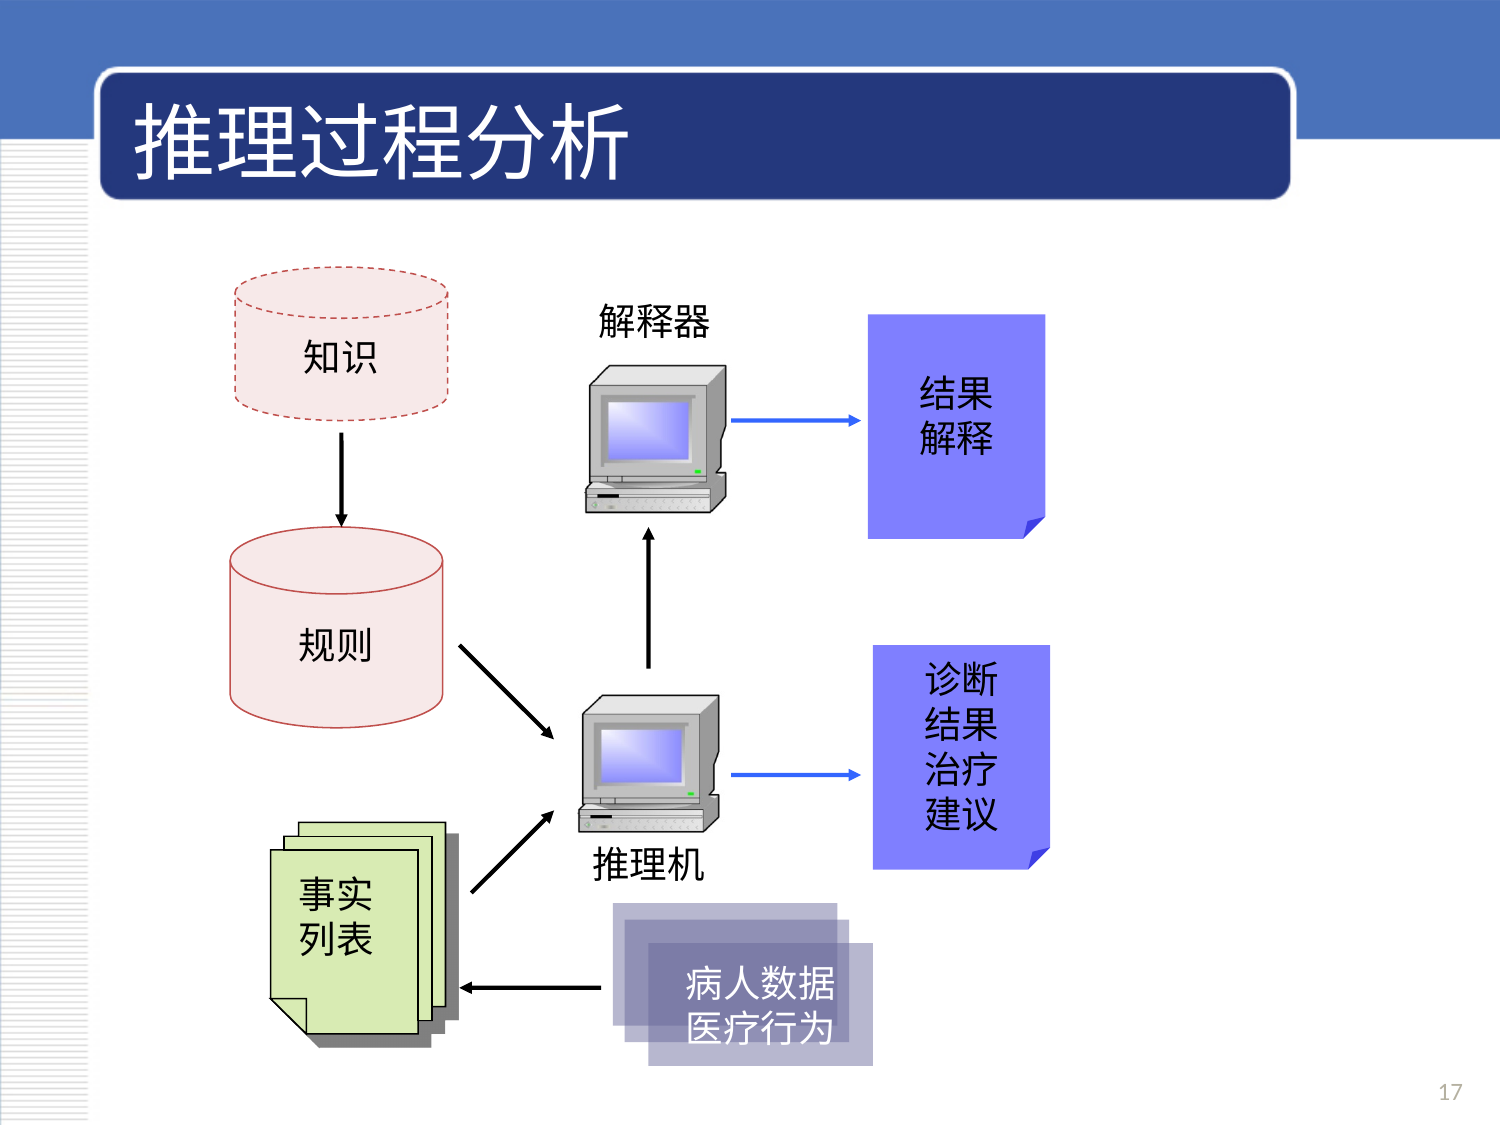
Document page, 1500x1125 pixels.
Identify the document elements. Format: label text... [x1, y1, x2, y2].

text_box 结果 解释 [867, 314, 1046, 539]
text_box [459, 644, 554, 740]
text_box 17 [1412, 1034, 1488, 1113]
text_box 知识 [235, 267, 448, 421]
text_box [624, 919, 850, 1043]
text_box [471, 810, 555, 893]
text_box [742, 414, 862, 427]
text_box 诊断 结果 治疗 建议 [872, 645, 1051, 870]
text_box 规则 [230, 526, 443, 728]
text_box [335, 432, 348, 528]
text_box [612, 903, 838, 1026]
picture [0, 0, 1500, 1125]
text_box 推理机 [577, 834, 743, 894]
text_box [737, 768, 862, 782]
text_box 病人数据 医疗行为 [648, 943, 873, 1066]
text_box [642, 527, 655, 669]
title 推理过程分析 [116, 81, 1156, 200]
text_box [459, 981, 602, 995]
text_box 解释器 [584, 290, 738, 349]
text_box 事实列表 [270, 822, 446, 1034]
